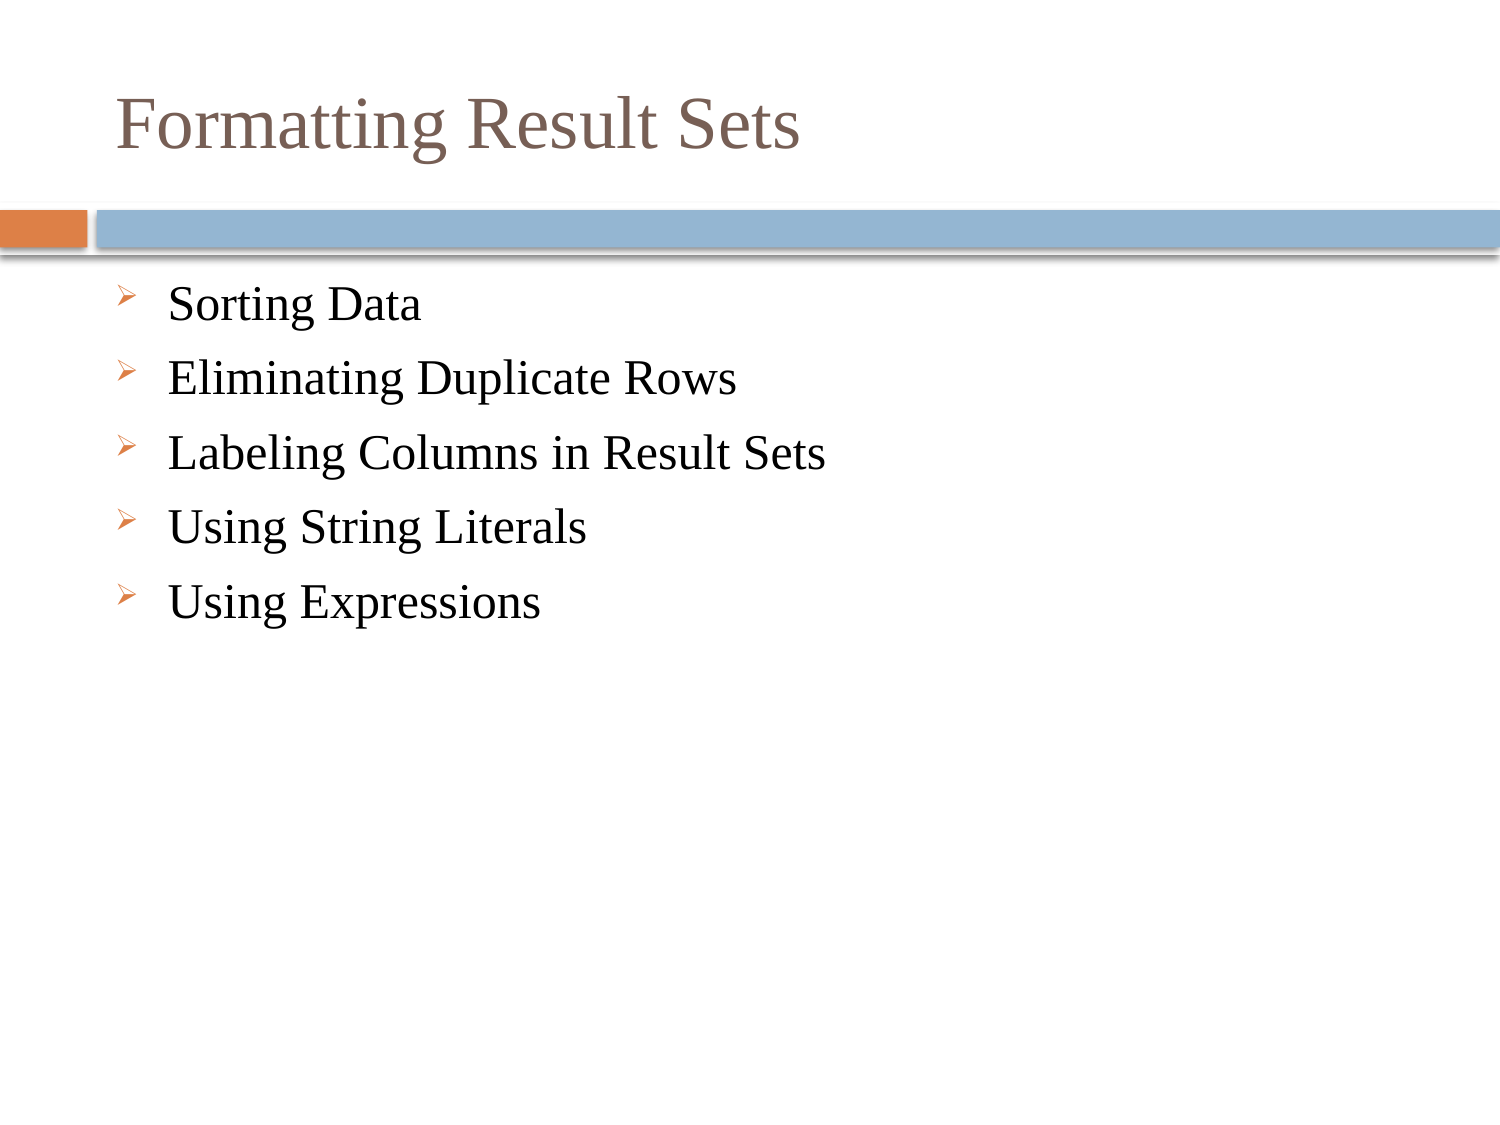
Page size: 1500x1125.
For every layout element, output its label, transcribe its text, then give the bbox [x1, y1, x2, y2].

title Formatting Result Sets [100, 37, 1438, 200]
list Sorting Data Eliminating Duplicate Rows Labeling Columns in Result Sets Using String Literals Using Expressions [100, 262, 1438, 1005]
